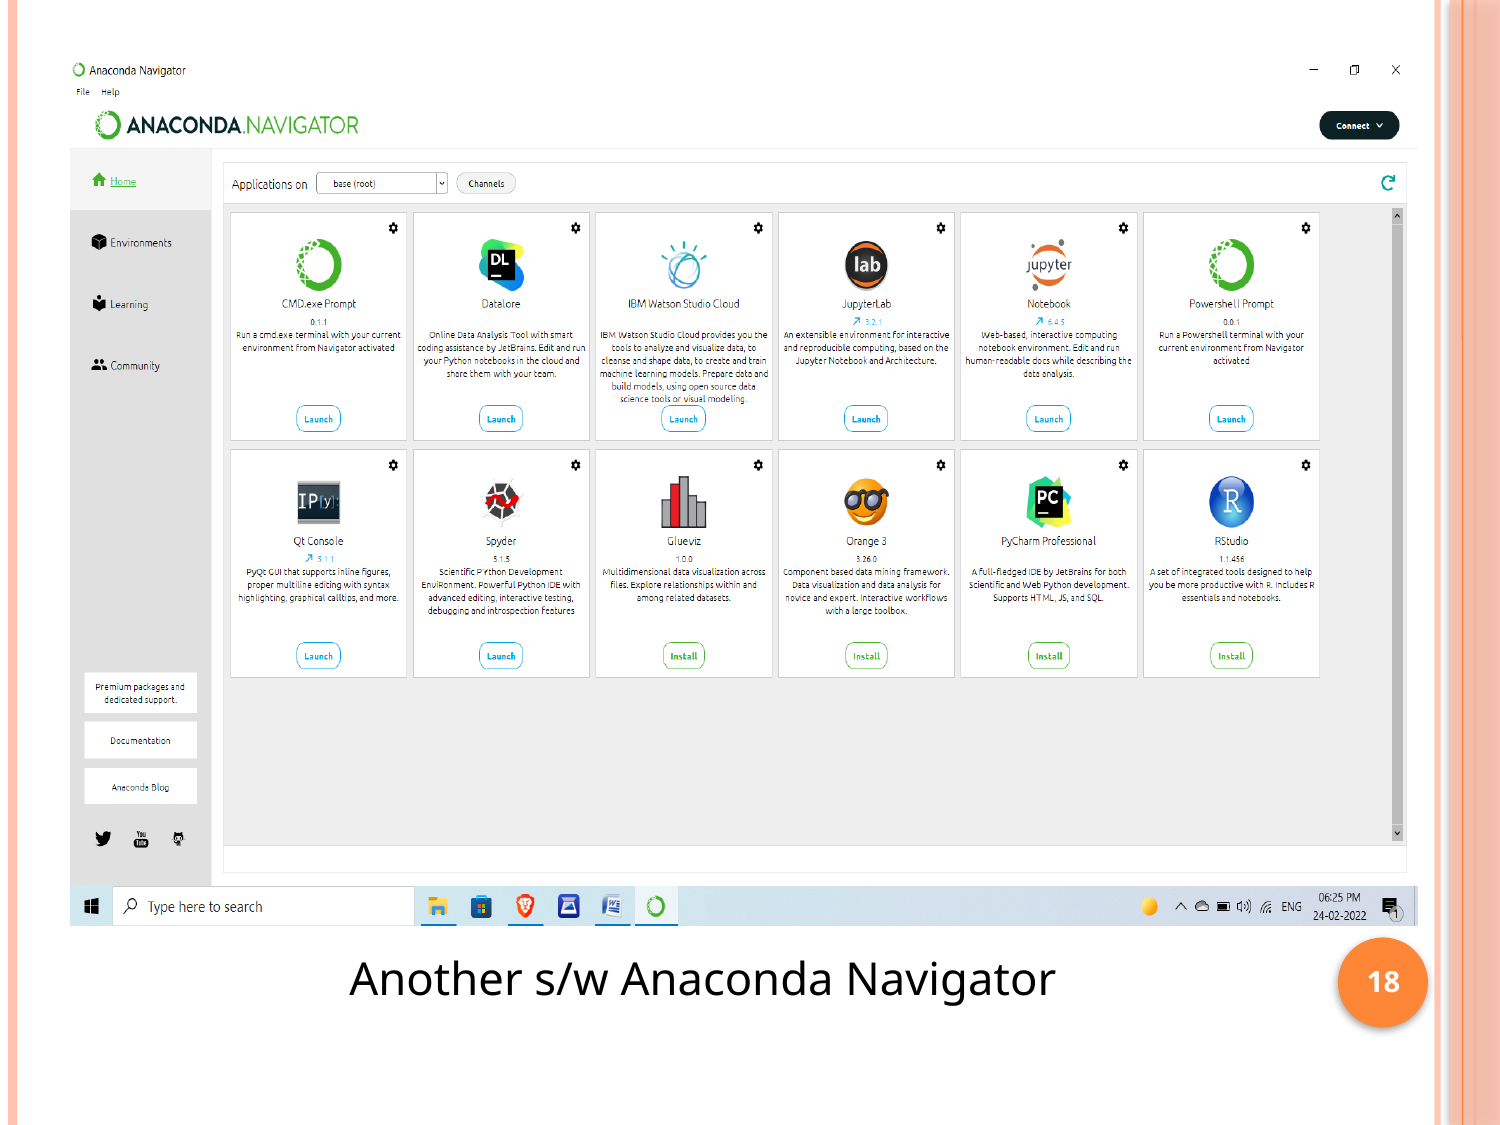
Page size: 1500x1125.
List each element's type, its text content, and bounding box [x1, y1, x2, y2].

picture [69, 57, 1419, 927]
text_box Another s/w Anaconda Navigator [328, 942, 1078, 1043]
slide_number 18 [1333, 940, 1434, 1027]
